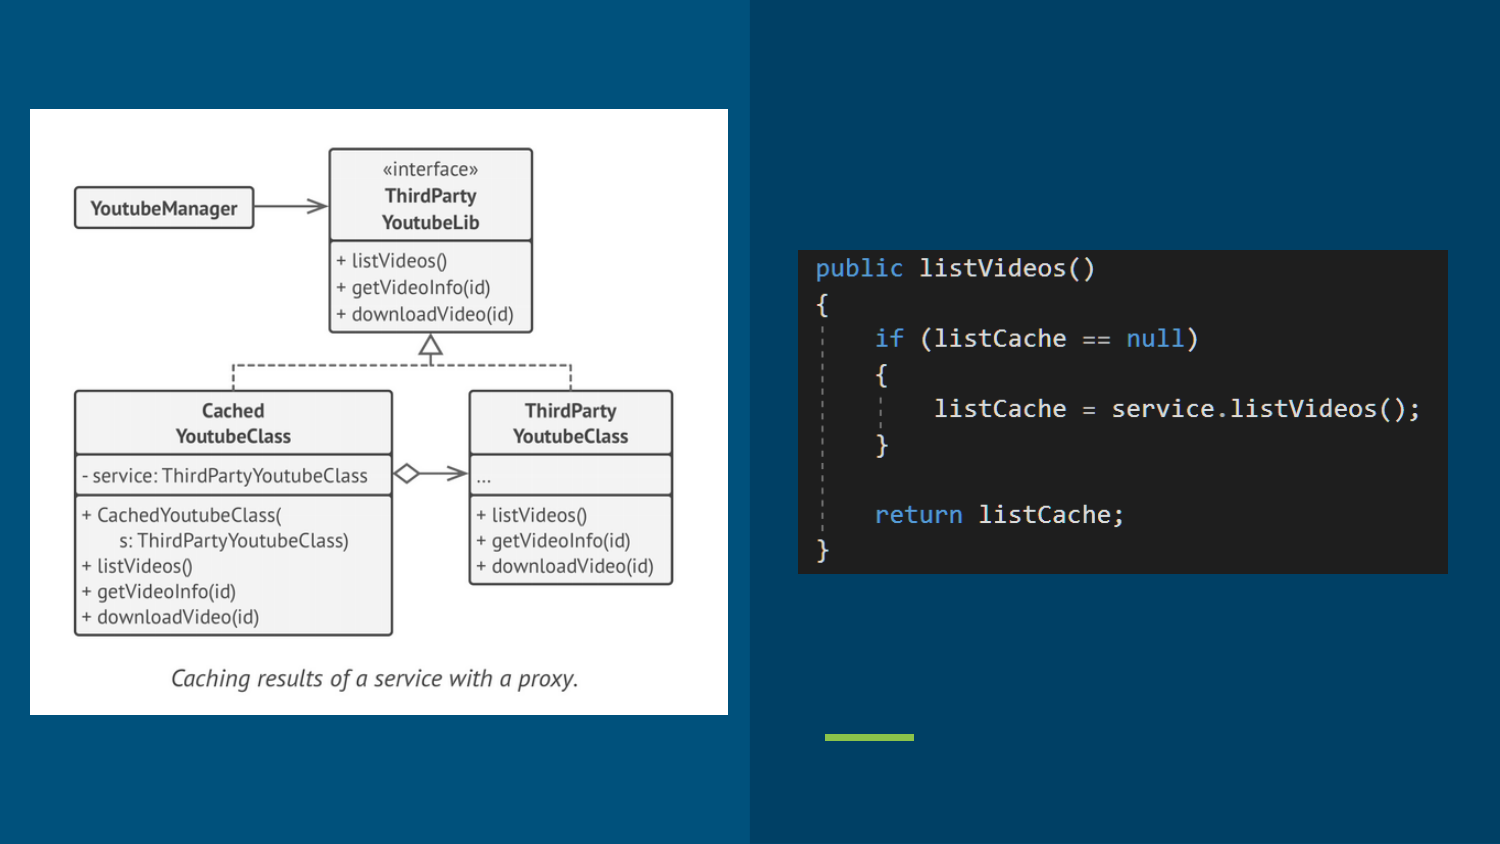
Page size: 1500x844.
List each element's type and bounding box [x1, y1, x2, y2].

picture [798, 249, 1448, 575]
picture [31, 110, 727, 714]
text_box [791, 103, 1455, 696]
